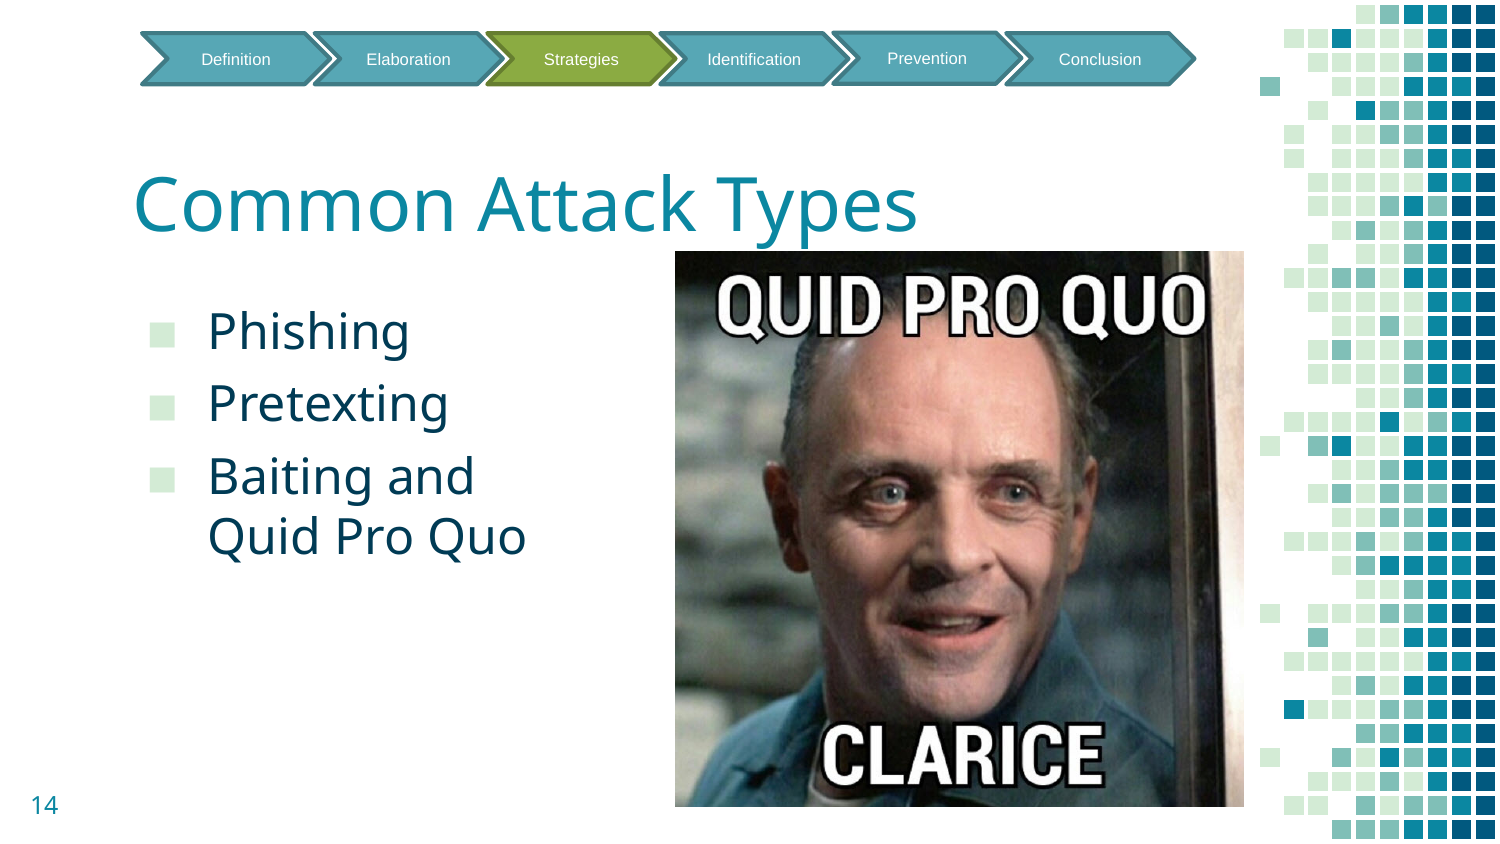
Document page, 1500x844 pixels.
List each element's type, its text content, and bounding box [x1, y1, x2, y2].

text_box Prevention [831, 30, 1024, 86]
picture [675, 250, 1244, 807]
text_box Elaboration [312, 31, 505, 87]
title Common Attack Types [117, 121, 1227, 262]
slide_number 14 [15, 774, 105, 839]
text_box Identification [658, 31, 851, 87]
list Phishing Pretexting Baiting and Quid Pro Quo [117, 284, 670, 774]
text_box Conclusion [1004, 31, 1197, 87]
text_box Strategies [485, 31, 678, 87]
text_box Definition [140, 31, 333, 87]
